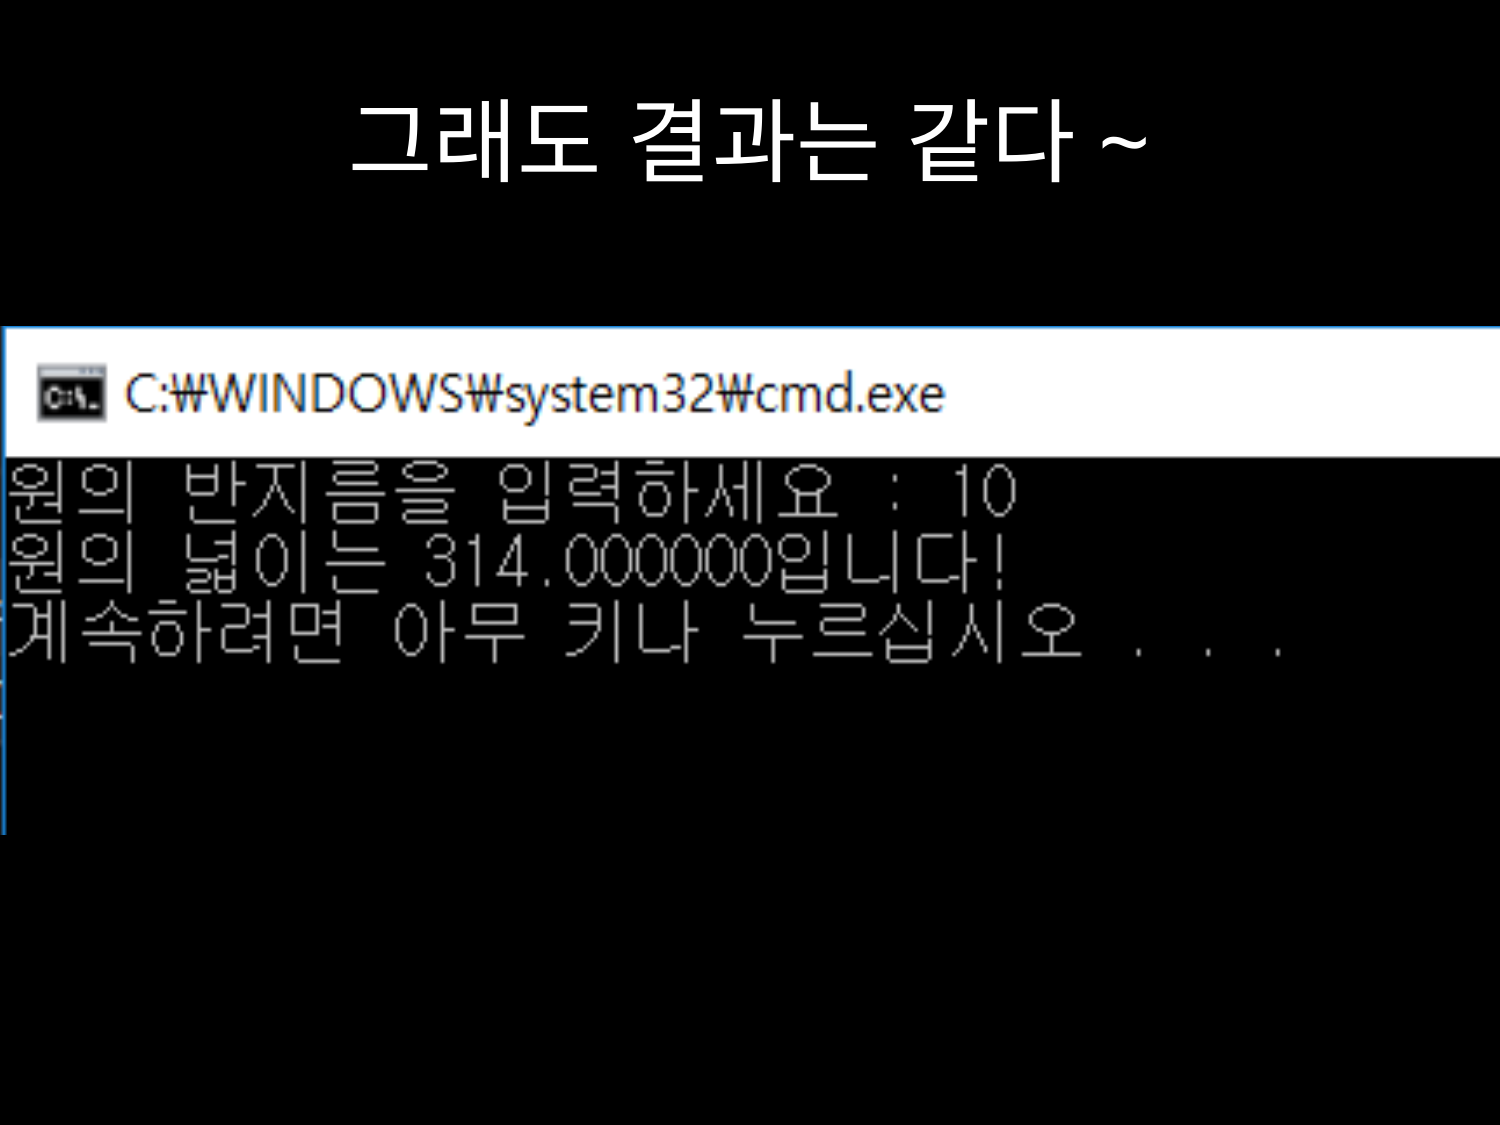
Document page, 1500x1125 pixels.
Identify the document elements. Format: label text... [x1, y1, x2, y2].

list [0, 326, 1500, 835]
title 그래도 결과는 같다~ [75, 45, 1425, 233]
